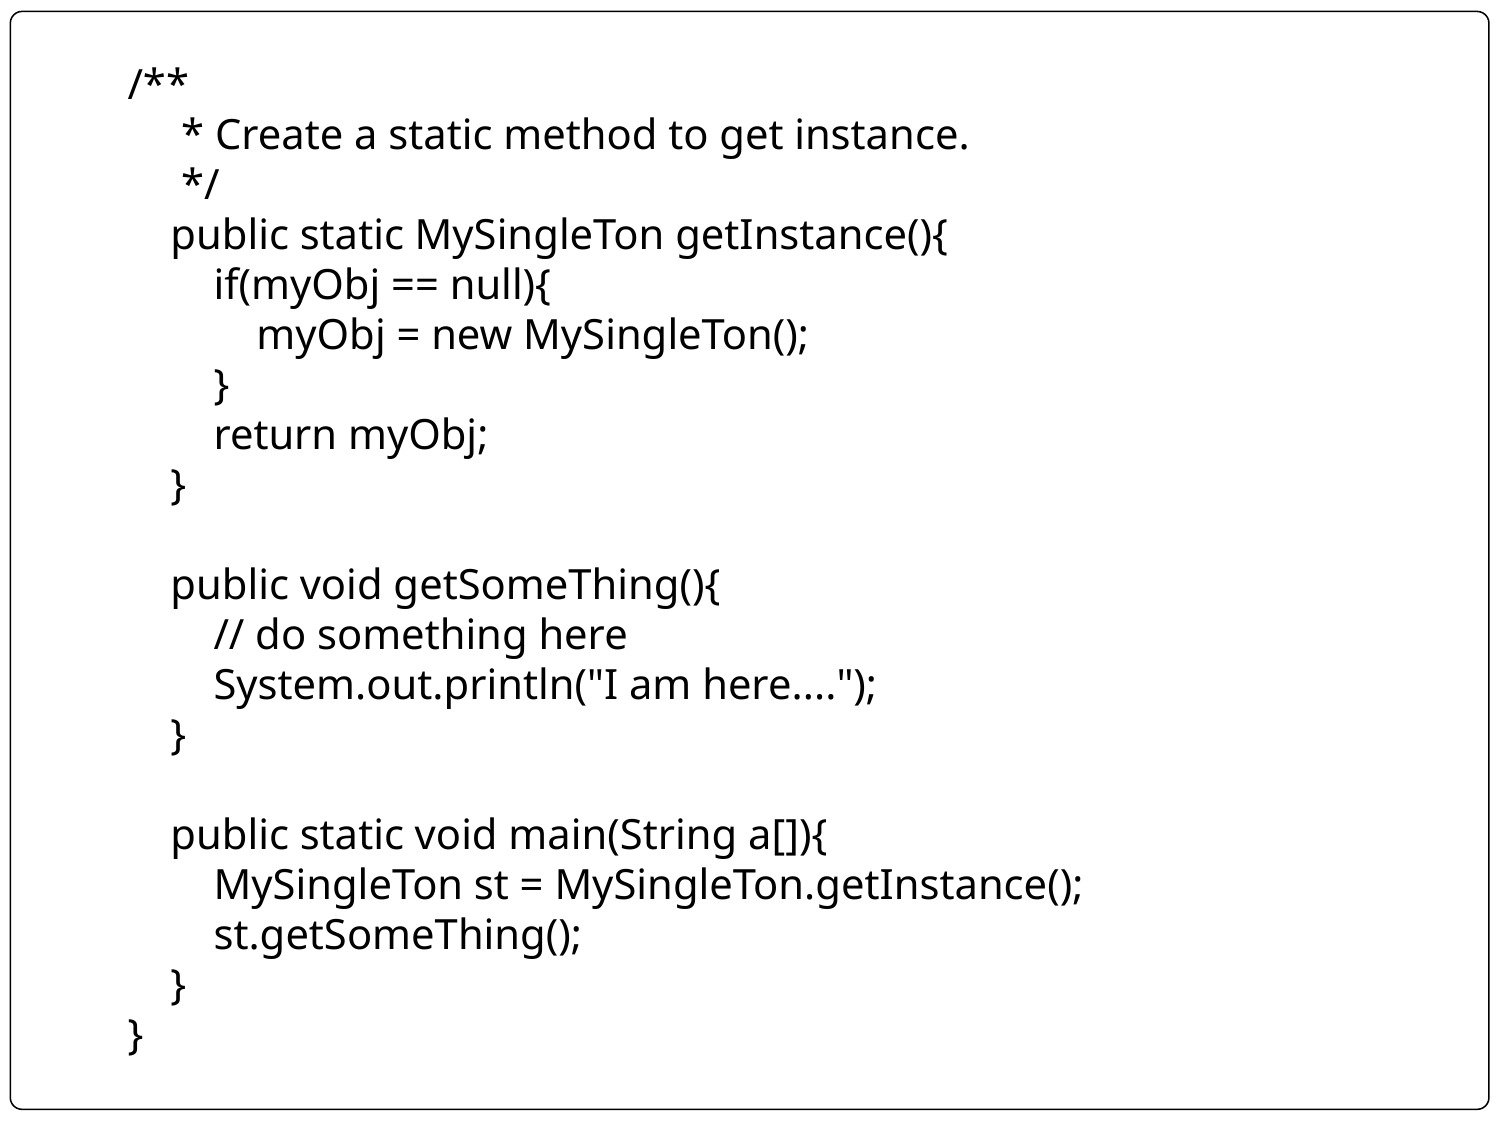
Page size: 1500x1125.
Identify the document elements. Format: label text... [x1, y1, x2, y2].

list /** * Create a static method to get instance. */ public static MySingleTon getInstance(){ if(myObj == null){ myObj = new MySingleTon(); } return myObj; } public void getSomeThing(){ // do something here System.out.println("I am here...."); } public static void main(String a[]){ MySingleTon st = MySingleTon.getInstance(); st.getSomeThing(); } } [112, 50, 1388, 800]
